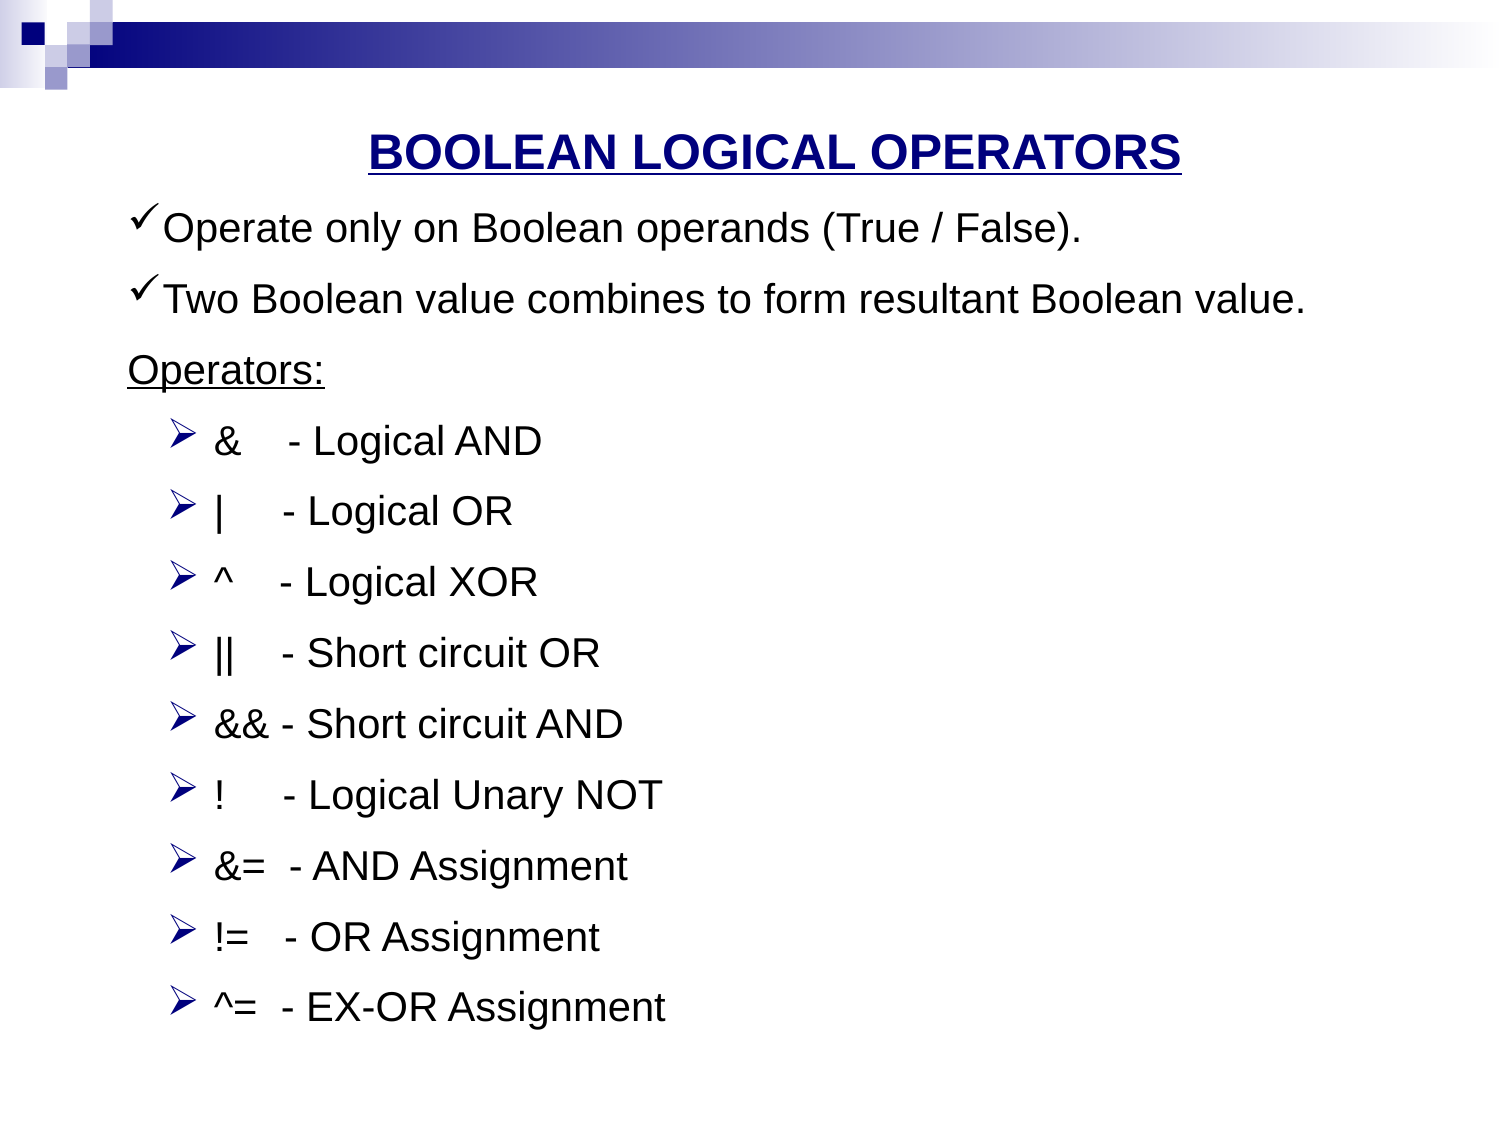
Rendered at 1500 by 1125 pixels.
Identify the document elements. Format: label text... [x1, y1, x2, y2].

text_box BOOLEAN LOGICAL OPERATORS Operate only on Boolean operands (True / False). Two Boolean value combines to form resultant Boolean value. Operators: & - Logical AND | - Logical OR ^ - Logical XOR || - Short circuit OR && - Short circuit AND ! - Logical Unary NOT &= - AND Assignment != - OR Assignment ^= - EX-OR Assignment [112, 112, 1438, 1038]
